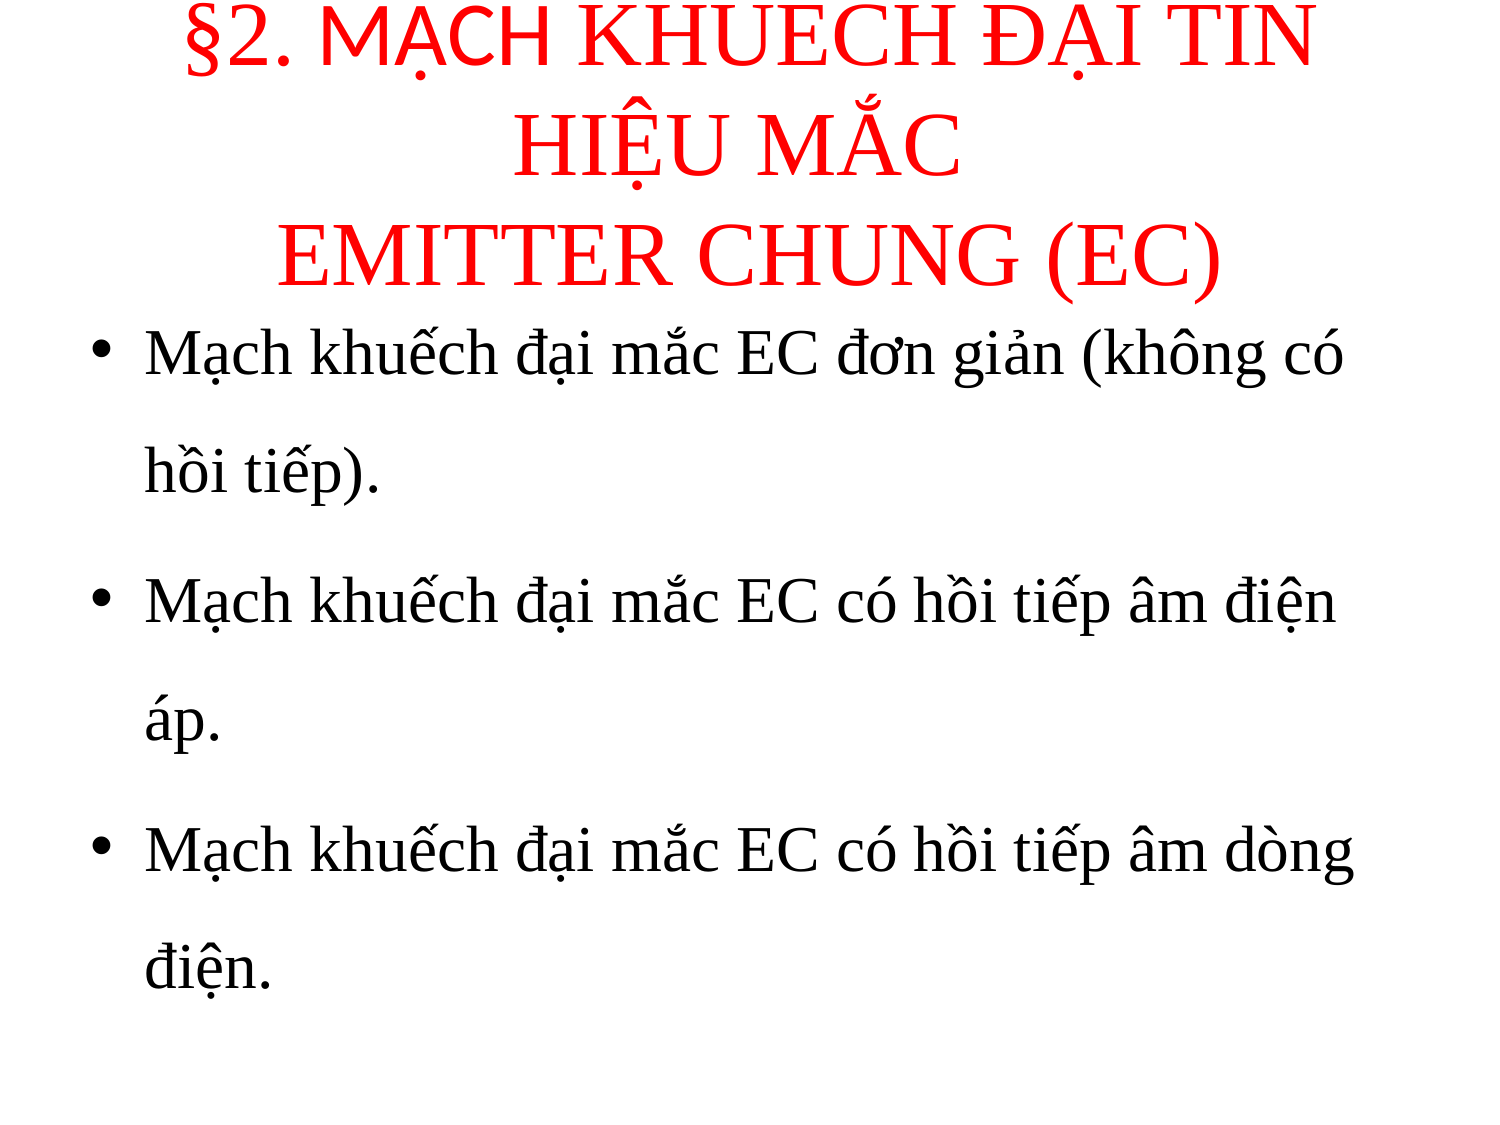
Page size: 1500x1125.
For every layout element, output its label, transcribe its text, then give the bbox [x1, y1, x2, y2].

list Mạch khuếch đại mắc EC đơn giản (không có hồi tiếp). Mạch khuếch đại mắc EC có hồi tiếp âm điện áp. Mạch khuếch đại mắc EC có hồi tiếp âm dòng điện. [75, 262, 1425, 1010]
title §2. MẠCH KHUẾCH ĐẠI TÍN HIỆU MẮC EMITTER CHUNG (EC) [75, 45, 1425, 233]
